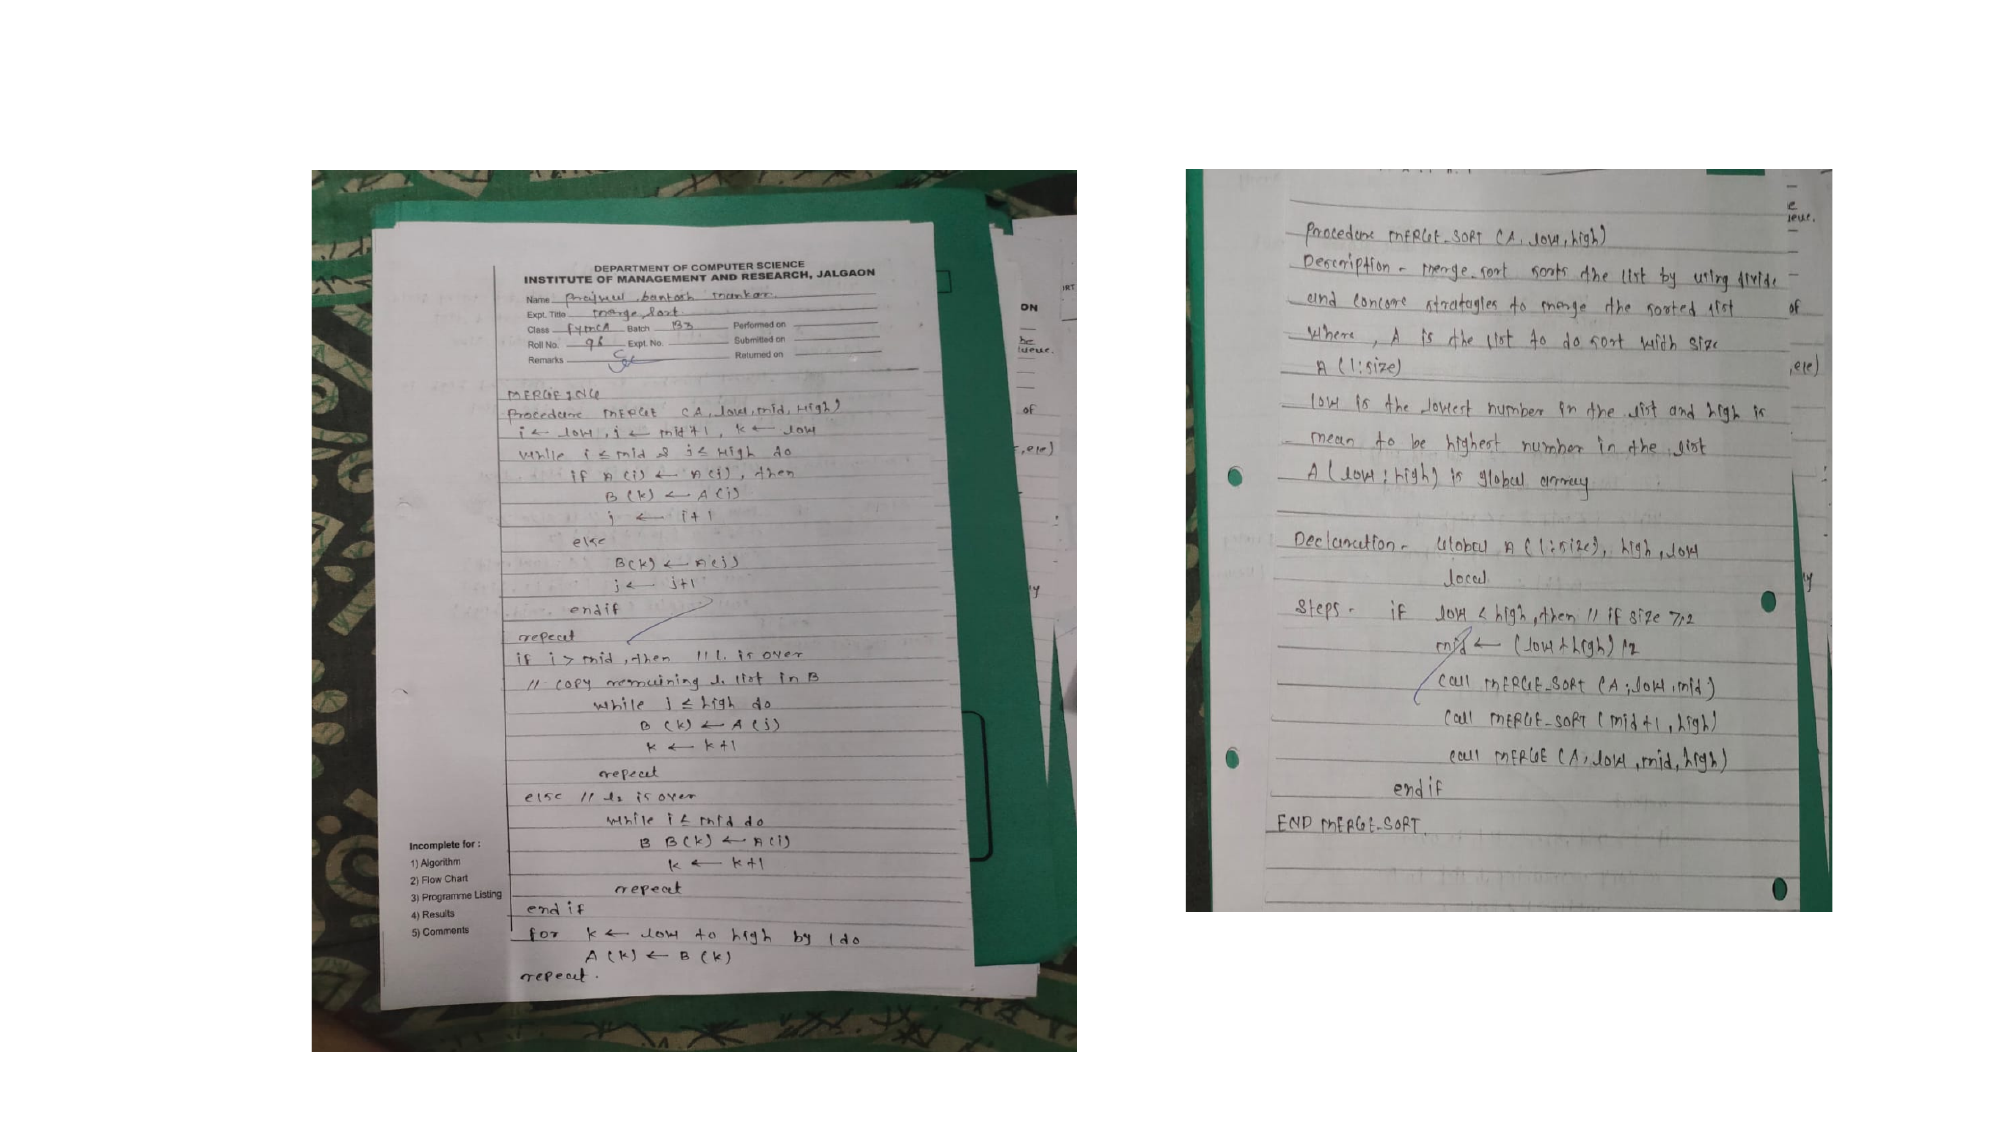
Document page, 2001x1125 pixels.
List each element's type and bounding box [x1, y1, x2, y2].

picture [252, 170, 1136, 1052]
picture [1137, 169, 1881, 912]
